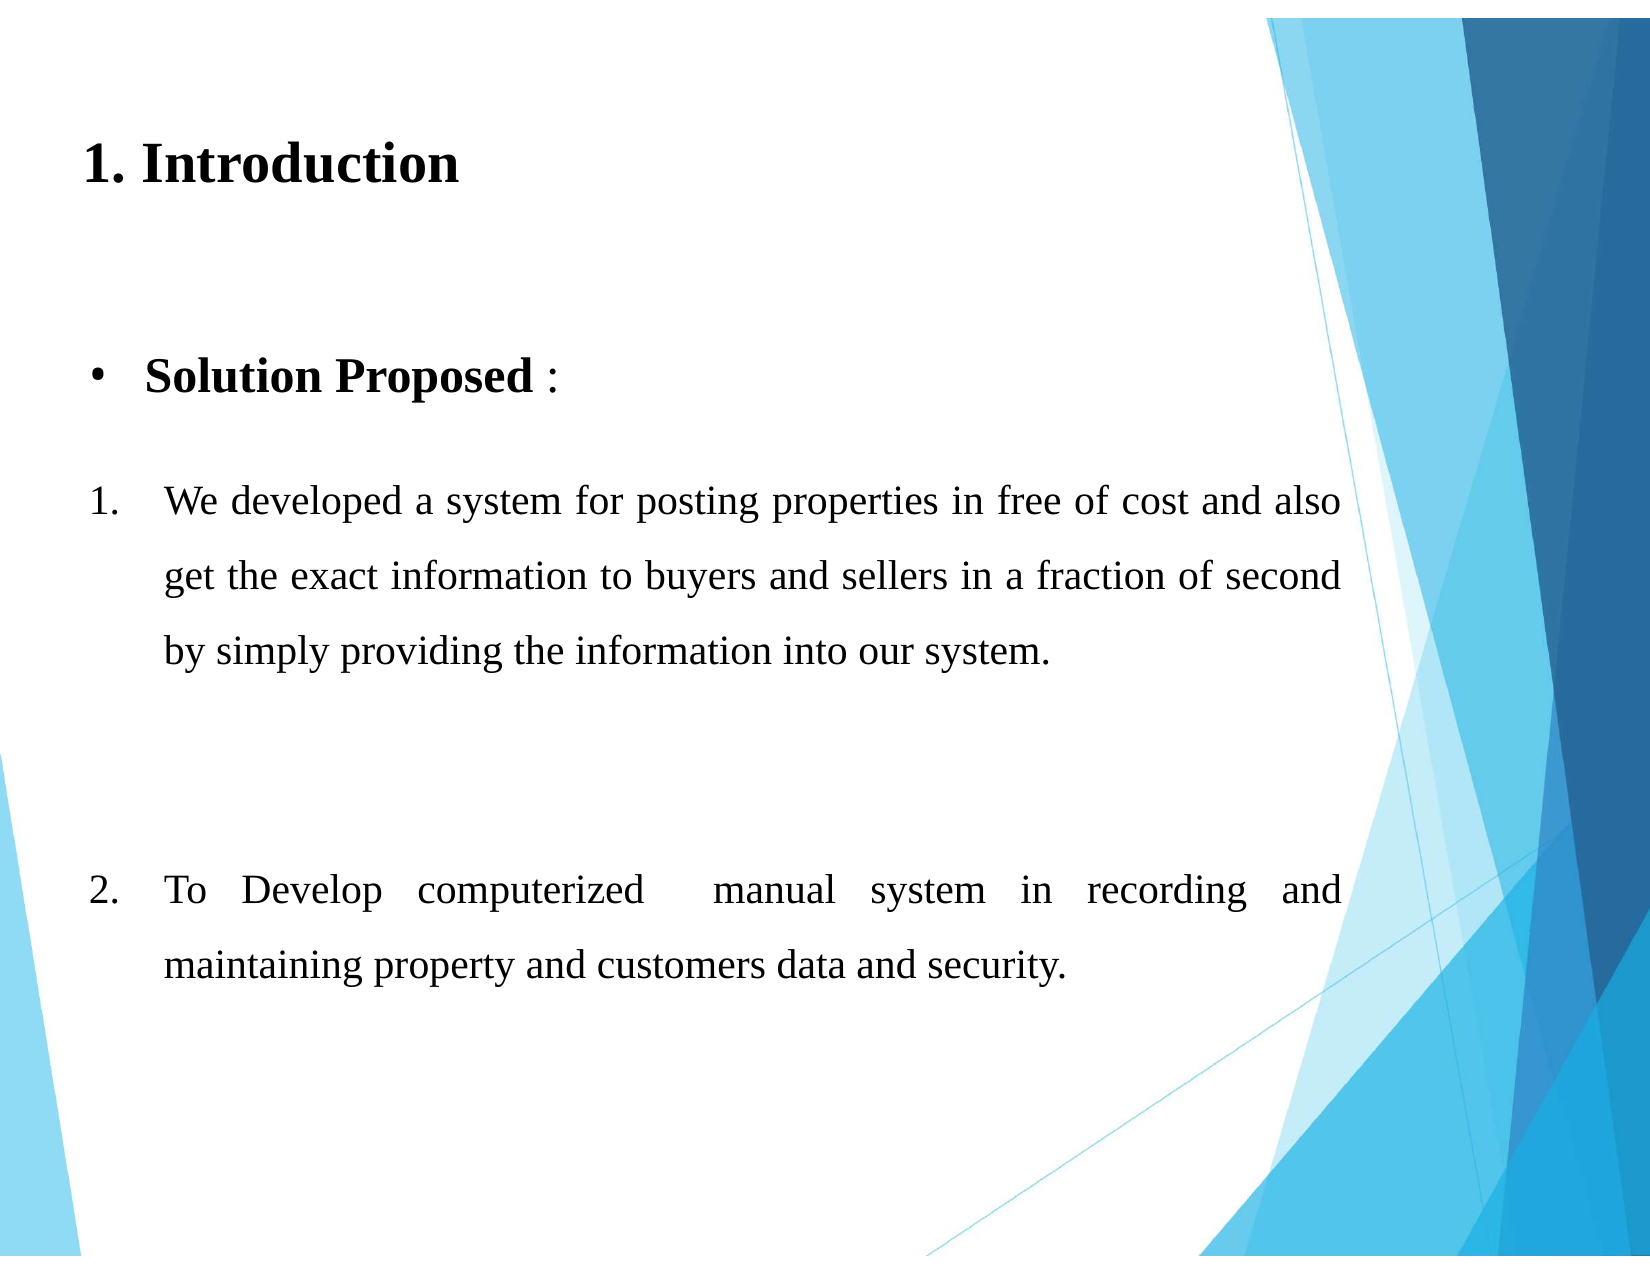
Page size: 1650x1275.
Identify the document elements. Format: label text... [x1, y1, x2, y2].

picture [924, 18, 1650, 1256]
title 1. Introduction [80, 121, 566, 338]
picture [0, 752, 82, 1256]
text_box Solution Proposed : We developed a system for posting properties in free of cost and also get the exact information to buyers and sellers in a fraction of second by simply providing the information into our system. To Develop computerized manual system in recording and maintaining property and customers data and security. [86, 203, 1343, 1160]
